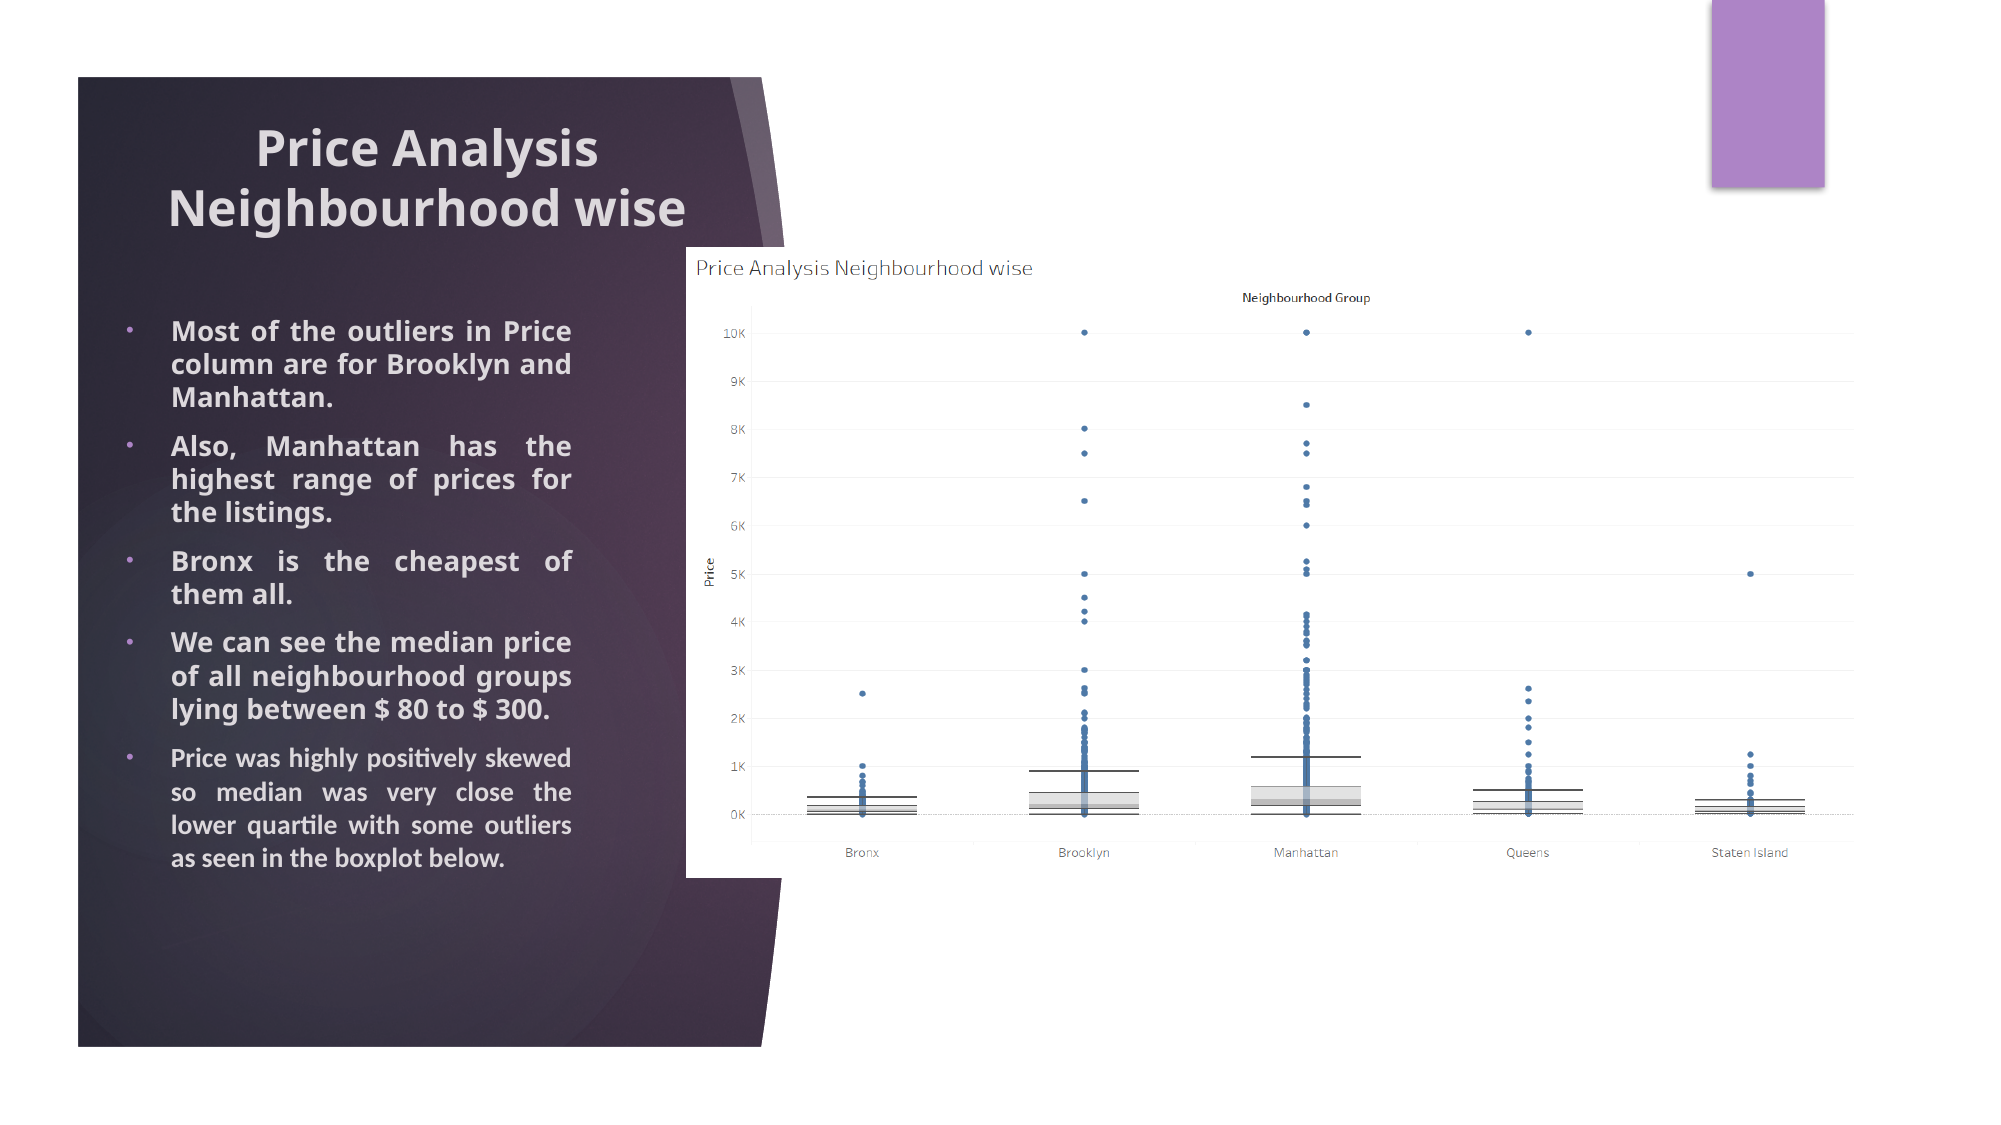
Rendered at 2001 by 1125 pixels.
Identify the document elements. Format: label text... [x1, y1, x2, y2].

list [686, 247, 1854, 878]
list Most of the outliers in Price column are for Brooklyn and Manhattan. Also, Manhattan has the highest range of prices for the listings. Bronx is the cheapest of them all. We can see the median price of all neighbourhood groups lying between $ 80 to $ 300. Price was highly positively skewed so median was very close the lower quartile with some outliers as seen in the boxplot below. [111, 305, 588, 936]
title Price Analysis Neighbourhood wise [111, 72, 744, 244]
